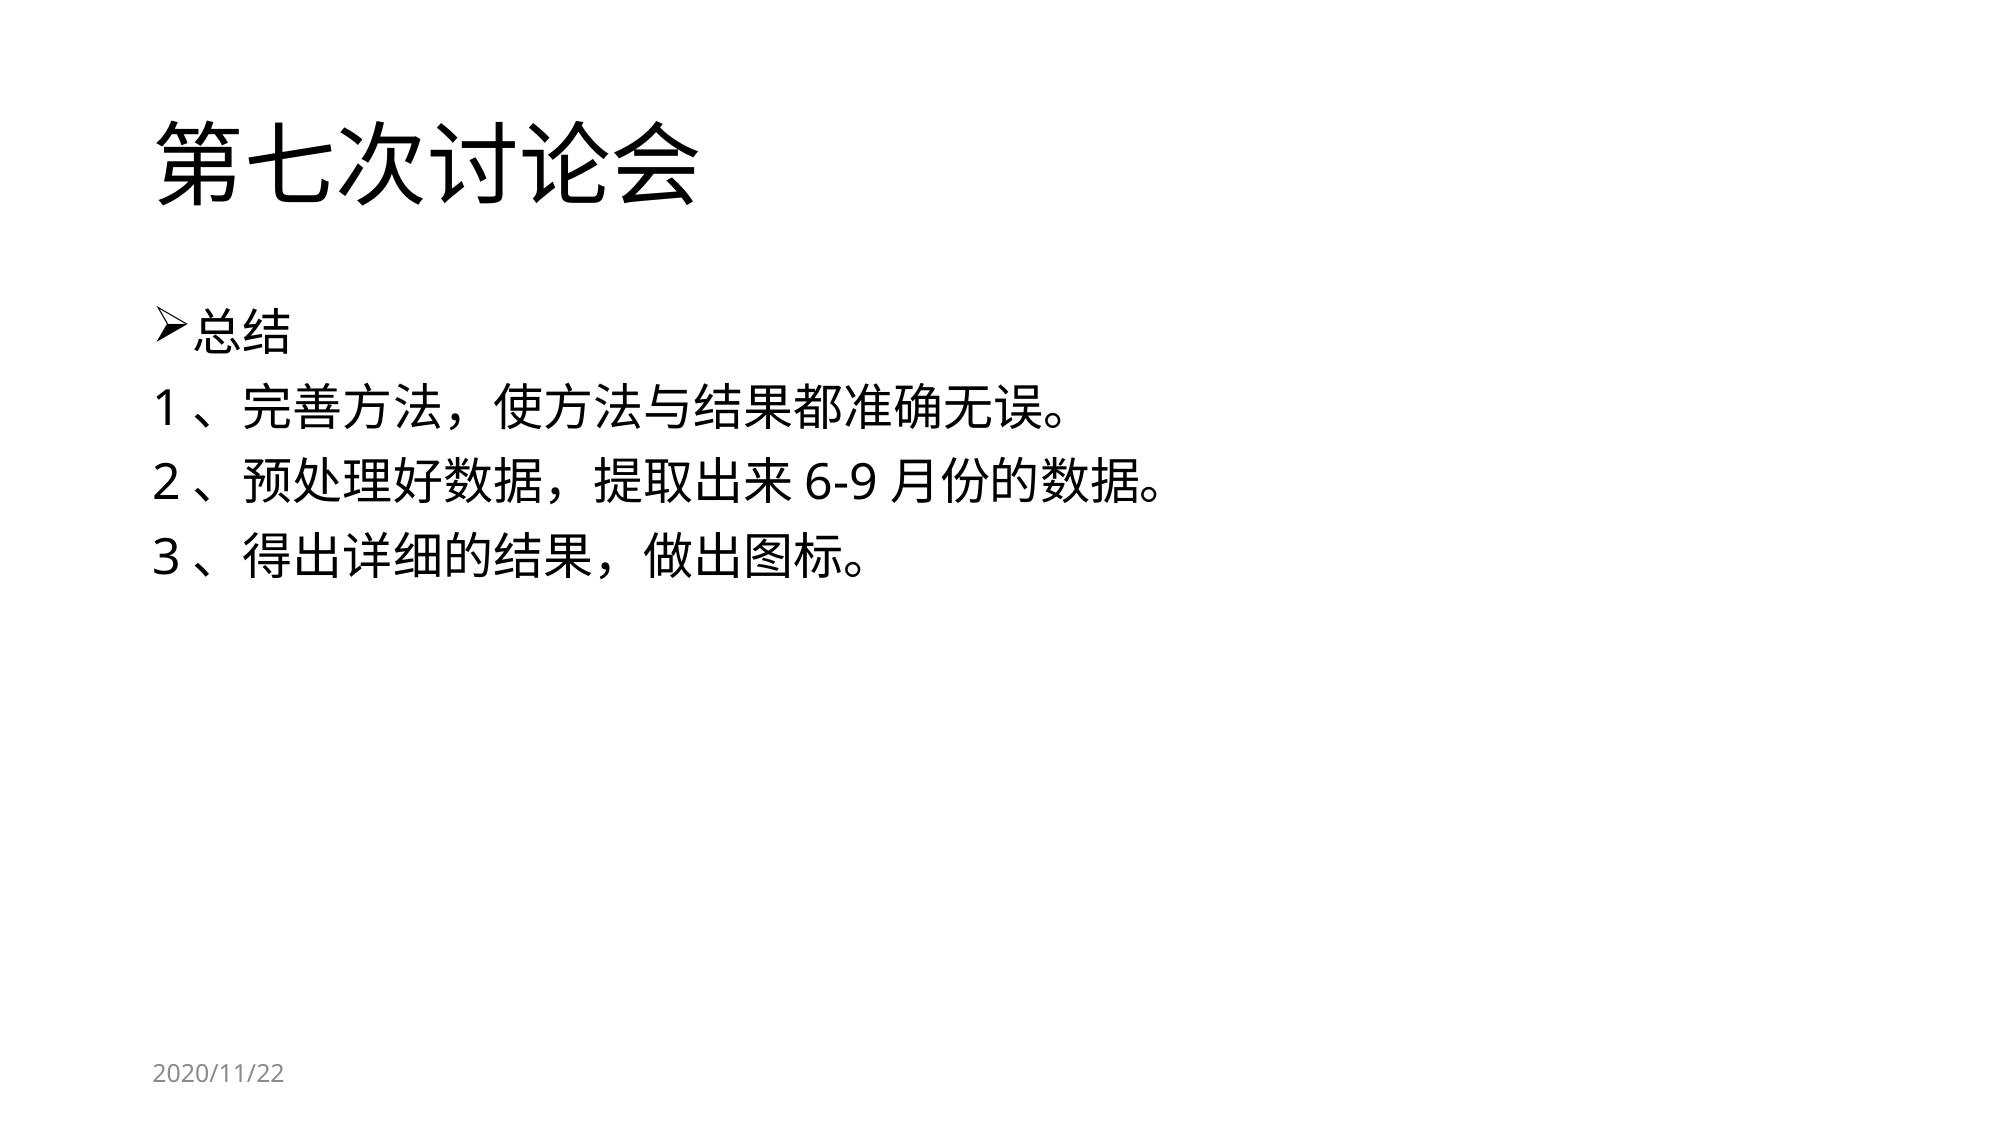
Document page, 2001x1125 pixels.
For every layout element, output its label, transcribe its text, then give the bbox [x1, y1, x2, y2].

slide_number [137, 1042, 588, 1103]
title 第七次讨论会 [137, 59, 1863, 278]
list 总结 1、完善方法，使方法与结果都准确无误。 2、预处理好数据，提取出来6-9月份的数据。 3、得出详细的结果，做出图标。 [137, 299, 1863, 1014]
